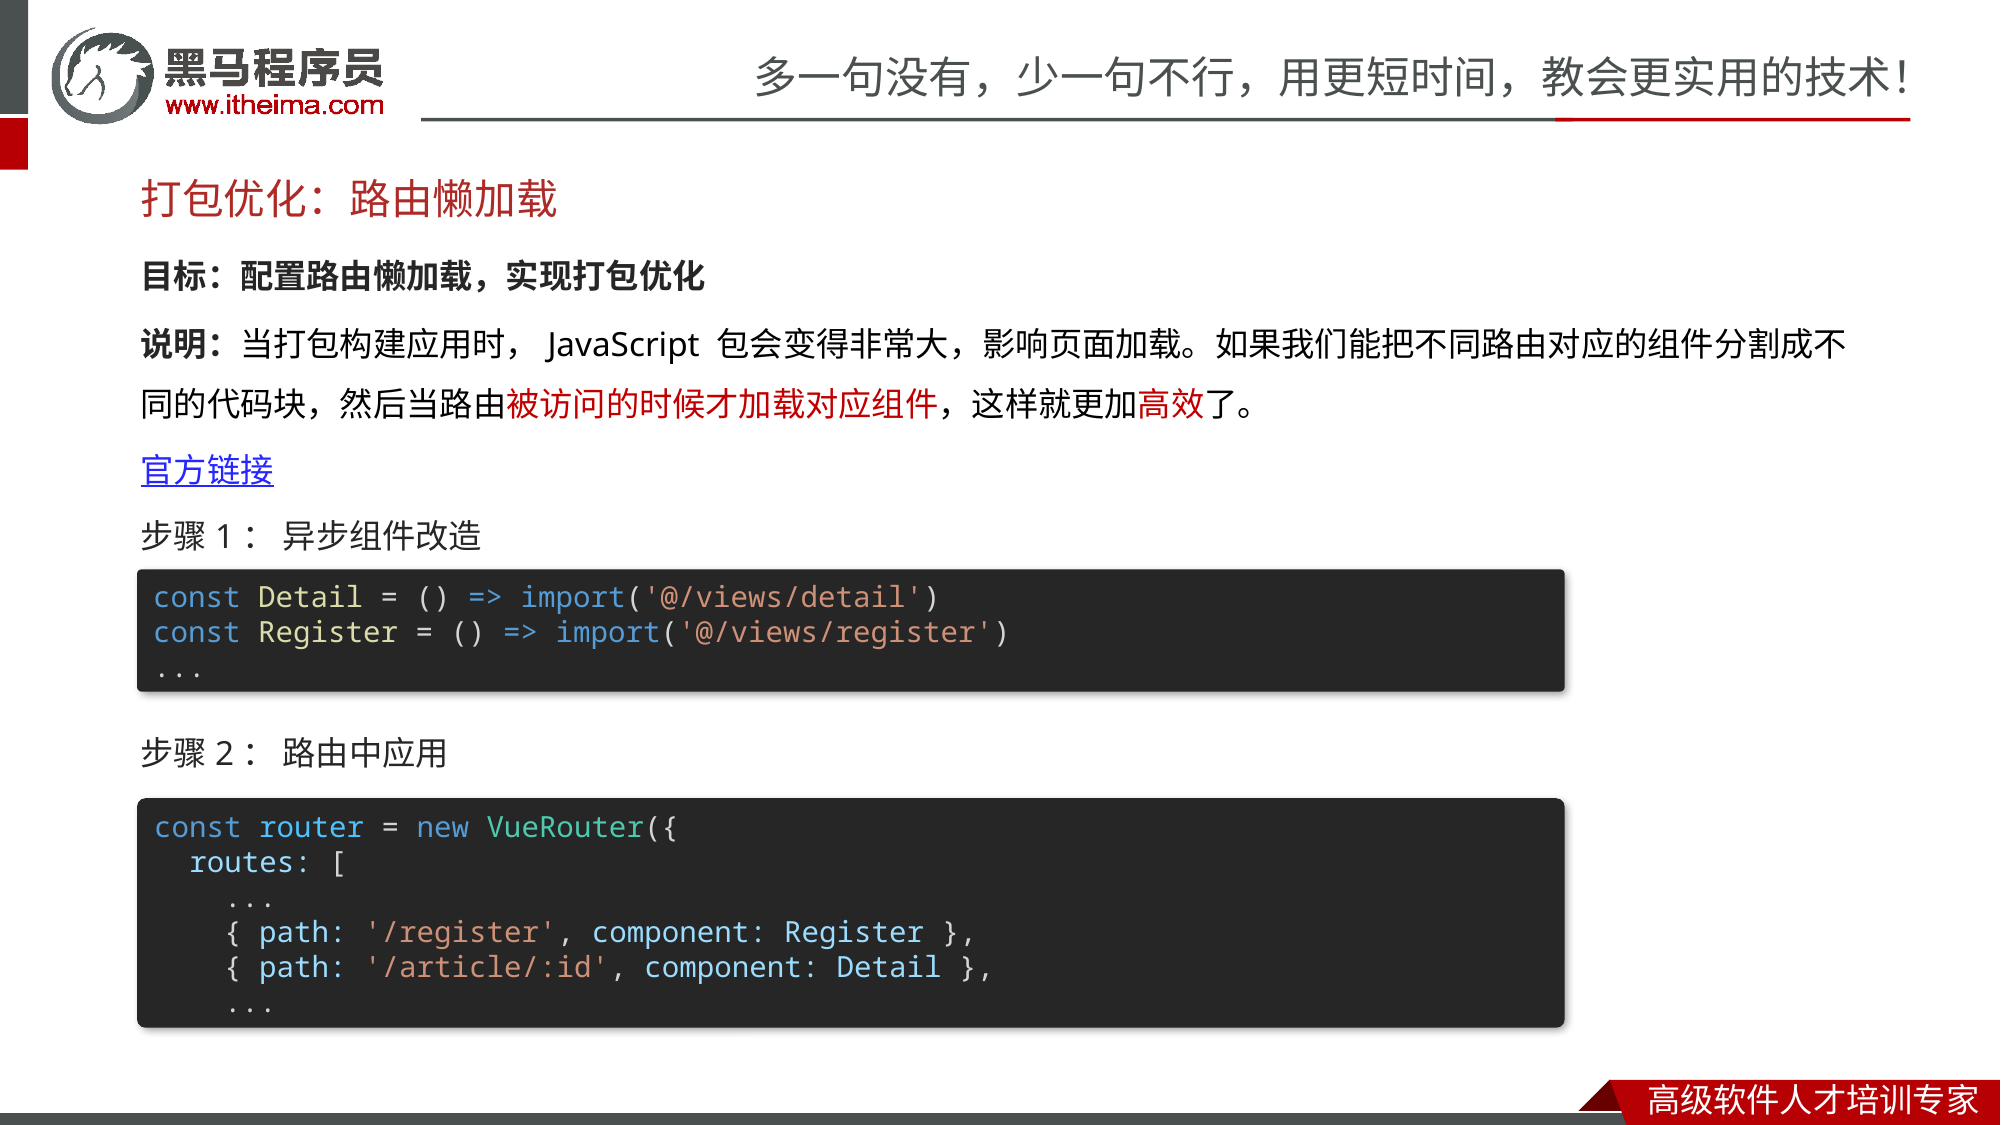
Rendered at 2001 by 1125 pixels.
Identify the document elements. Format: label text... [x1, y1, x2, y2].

text_box 步骤2： 路由中应用 [125, 704, 498, 780]
picture [50, 26, 384, 125]
text_box 步骤1： 异步组件改造 [125, 487, 498, 563]
title 打包优化：路由懒加载 [125, 155, 883, 241]
text_box 说明：当打包构建应用时，JavaScript 包会变得非常大，影响页面加载。如果我们能把不同路由对应的组件分割成不同的代码块，然后当路由被访问的时候才加载对应组件，这样就更加高效了。 [125, 296, 1896, 491]
text_box const router = new VueRouter({ routes: [ ... { path: '/register', component: Register }, { path: '/article/:id', component: Detail }, ... [137, 798, 1565, 1028]
text_box 官方链接 [125, 417, 365, 487]
text_box const Detail = () => import('@/views/detail') const Register = () => import('@/views/register') ... [137, 569, 1565, 692]
